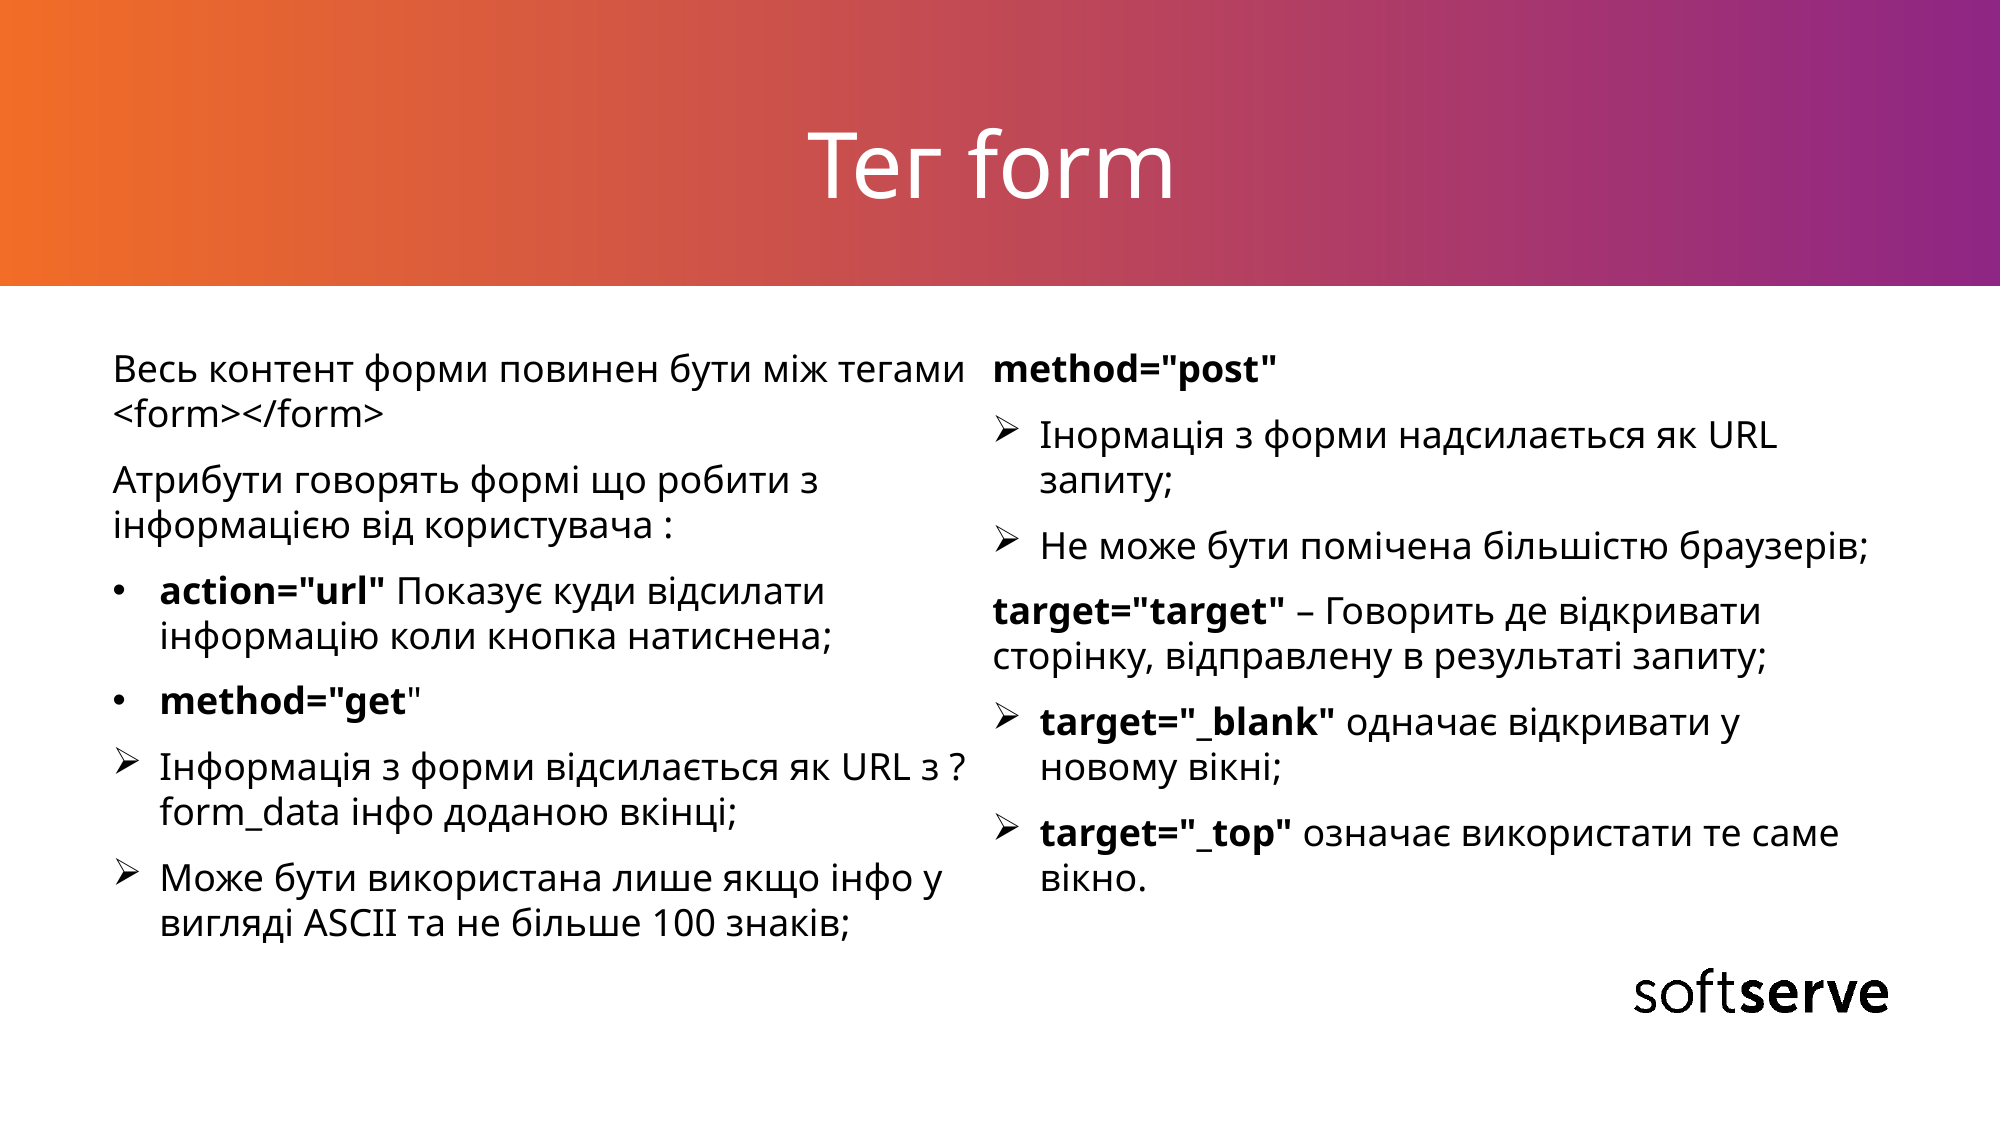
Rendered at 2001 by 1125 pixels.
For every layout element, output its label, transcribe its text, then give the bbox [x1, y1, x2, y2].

picture [1634, 970, 1888, 1013]
list Весь контент форми повинен бути між тегами <form></form> Атрибути говорять формі що робити з інформацією від користувача : action="url" Показує куди відсилати інформацію коли кнопка натиснена; method="get" Інформація з форми відсилається як URL з ?form_data інфо доданою вкінці; Може бути використана лише якщо інфо у вигляді ASCII та не більше 100 знаків; method="post" Інормація з форми надсилається як URL запиту; Не може бути помічена більшістю браузерів; target="target" – Говорить де відкривати сторінку, відправлену в результаті запиту; target="_blank" одначає відкривати у новому вікні; target="_top" означає використати те саме вікно. [112, 337, 1888, 970]
title Тег form [112, 112, 1888, 225]
